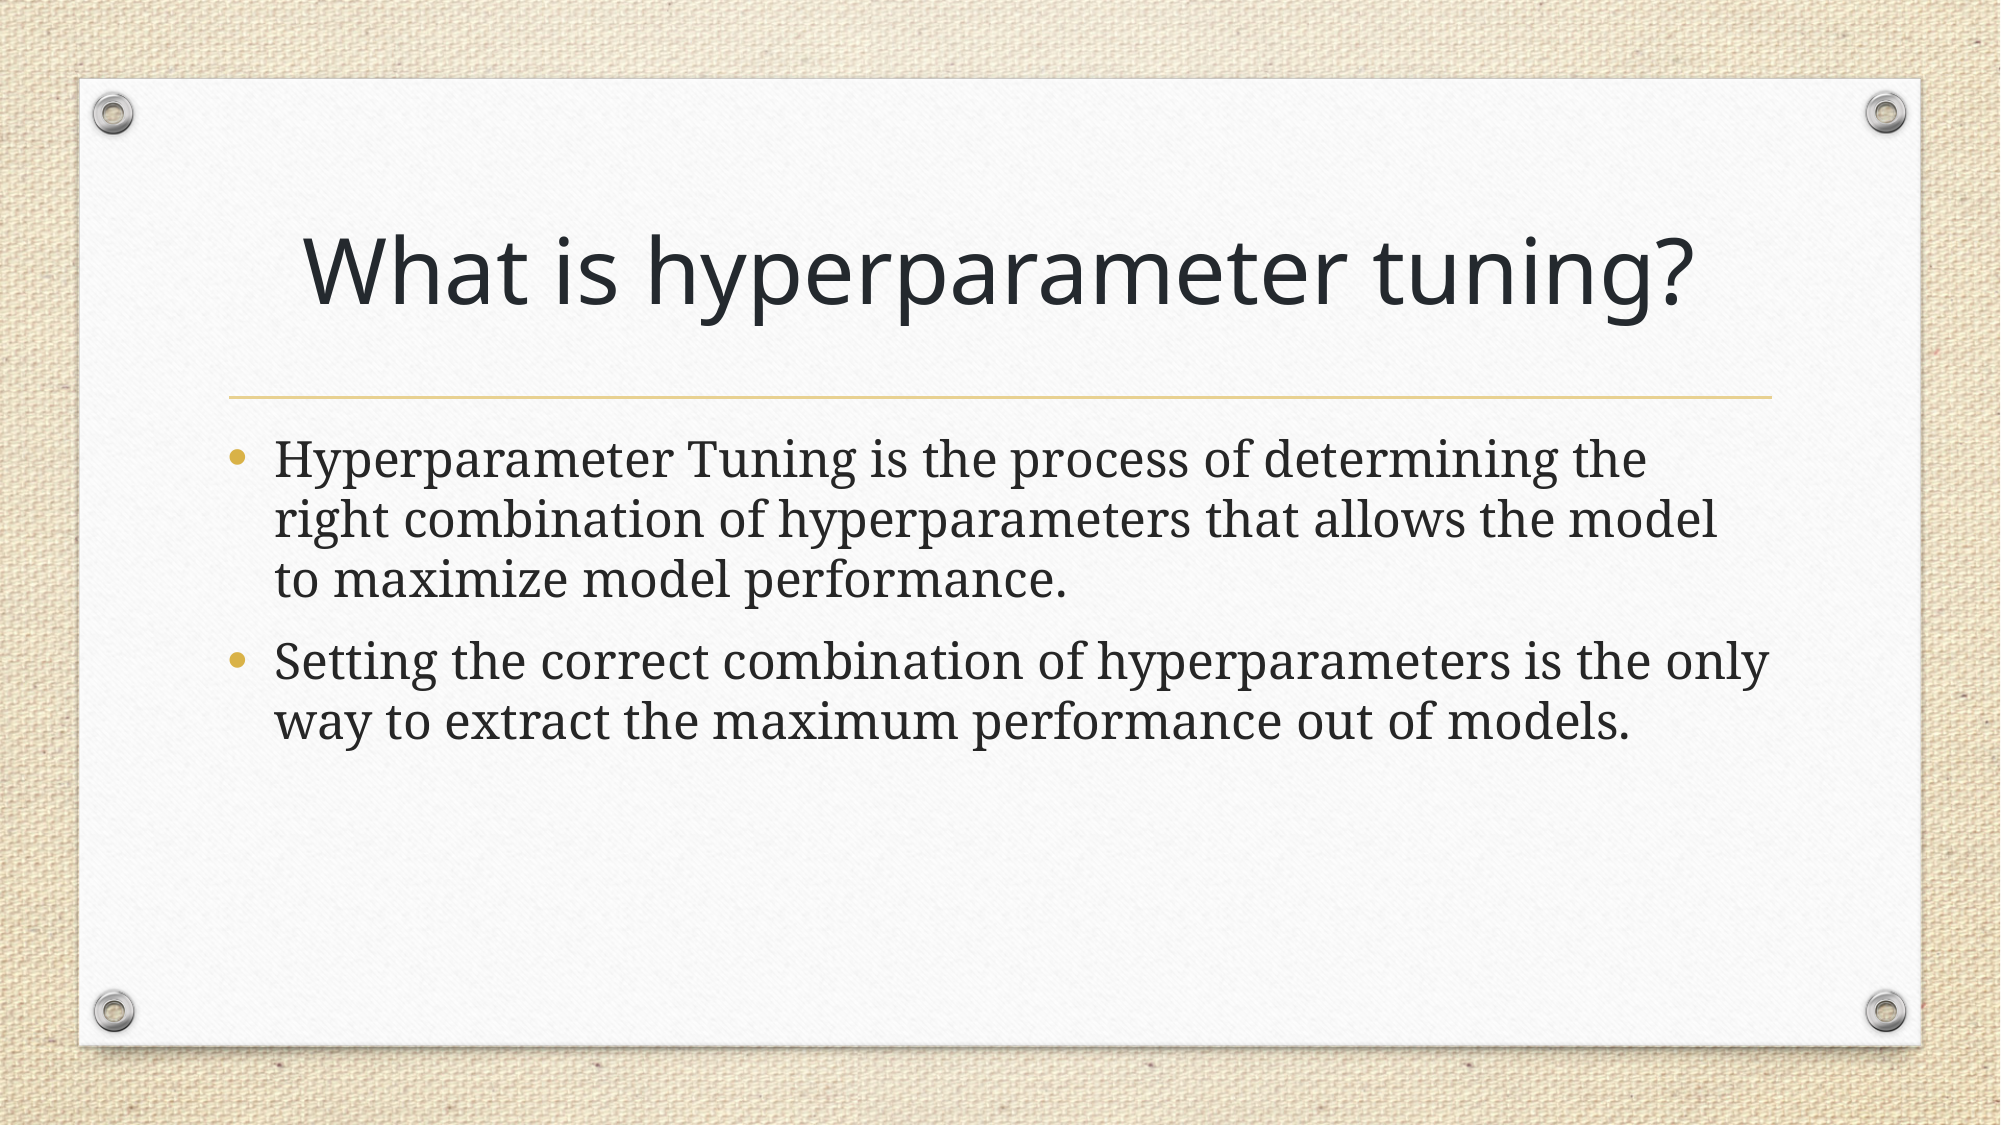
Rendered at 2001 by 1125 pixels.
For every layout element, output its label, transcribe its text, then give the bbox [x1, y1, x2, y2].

list Hyperparameter Tuning is the process of determining the right combination of hyperparameters that allows the model to maximize model performance. Setting the correct combination of hyperparameters is the only way to extract the maximum performance out of models. [212, 419, 1788, 964]
title What is hyperparameter tuning? [212, 161, 1788, 375]
picture [0, 0, 2001, 1125]
